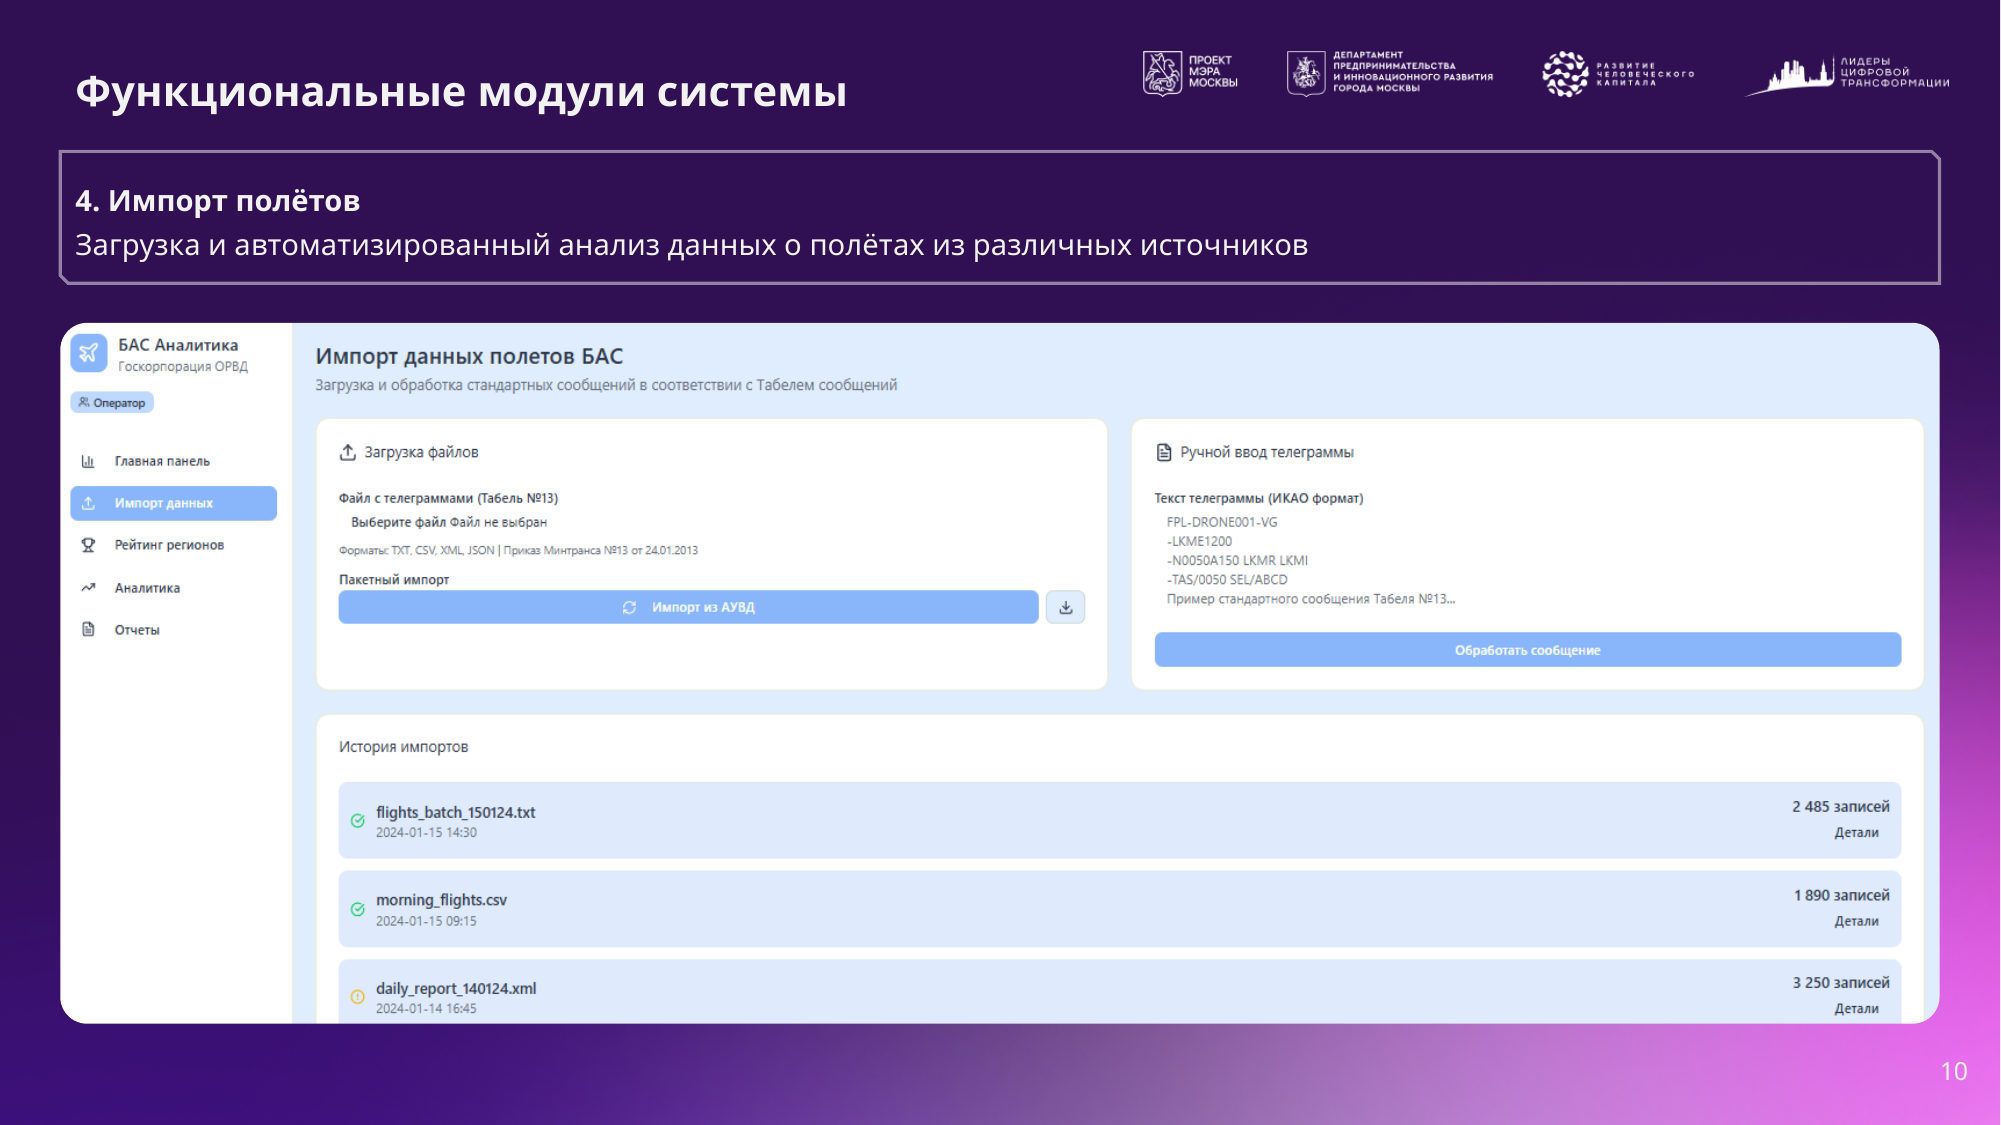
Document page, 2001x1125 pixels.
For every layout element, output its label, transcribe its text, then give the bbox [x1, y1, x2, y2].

picture [0, 0, 2001, 1125]
text_box 10 [1908, 1042, 2000, 1103]
text_box [59, 150, 1941, 285]
title Функциональные модули системы [60, 30, 1679, 124]
text_box 4. Импорт полётов Загрузка и автоматизированный анализ данных о полётах из различных источников [60, 178, 1919, 284]
